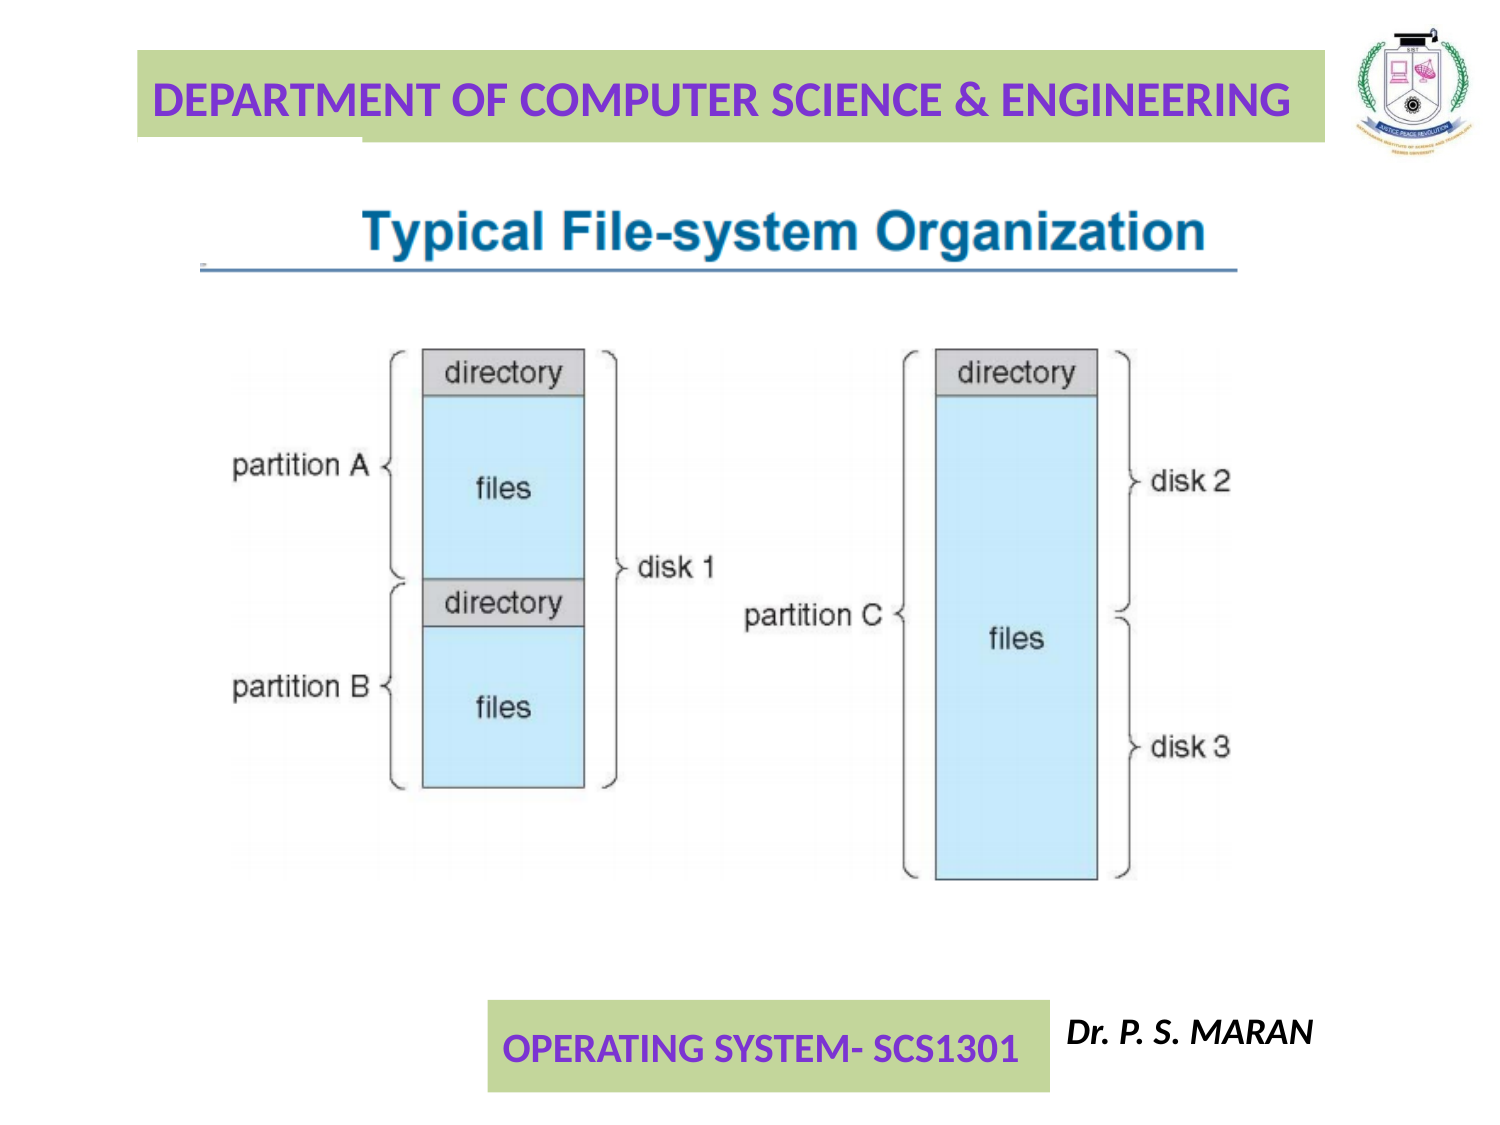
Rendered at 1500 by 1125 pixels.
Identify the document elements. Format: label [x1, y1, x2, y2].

picture [137, 137, 1264, 901]
picture [1351, 24, 1488, 163]
